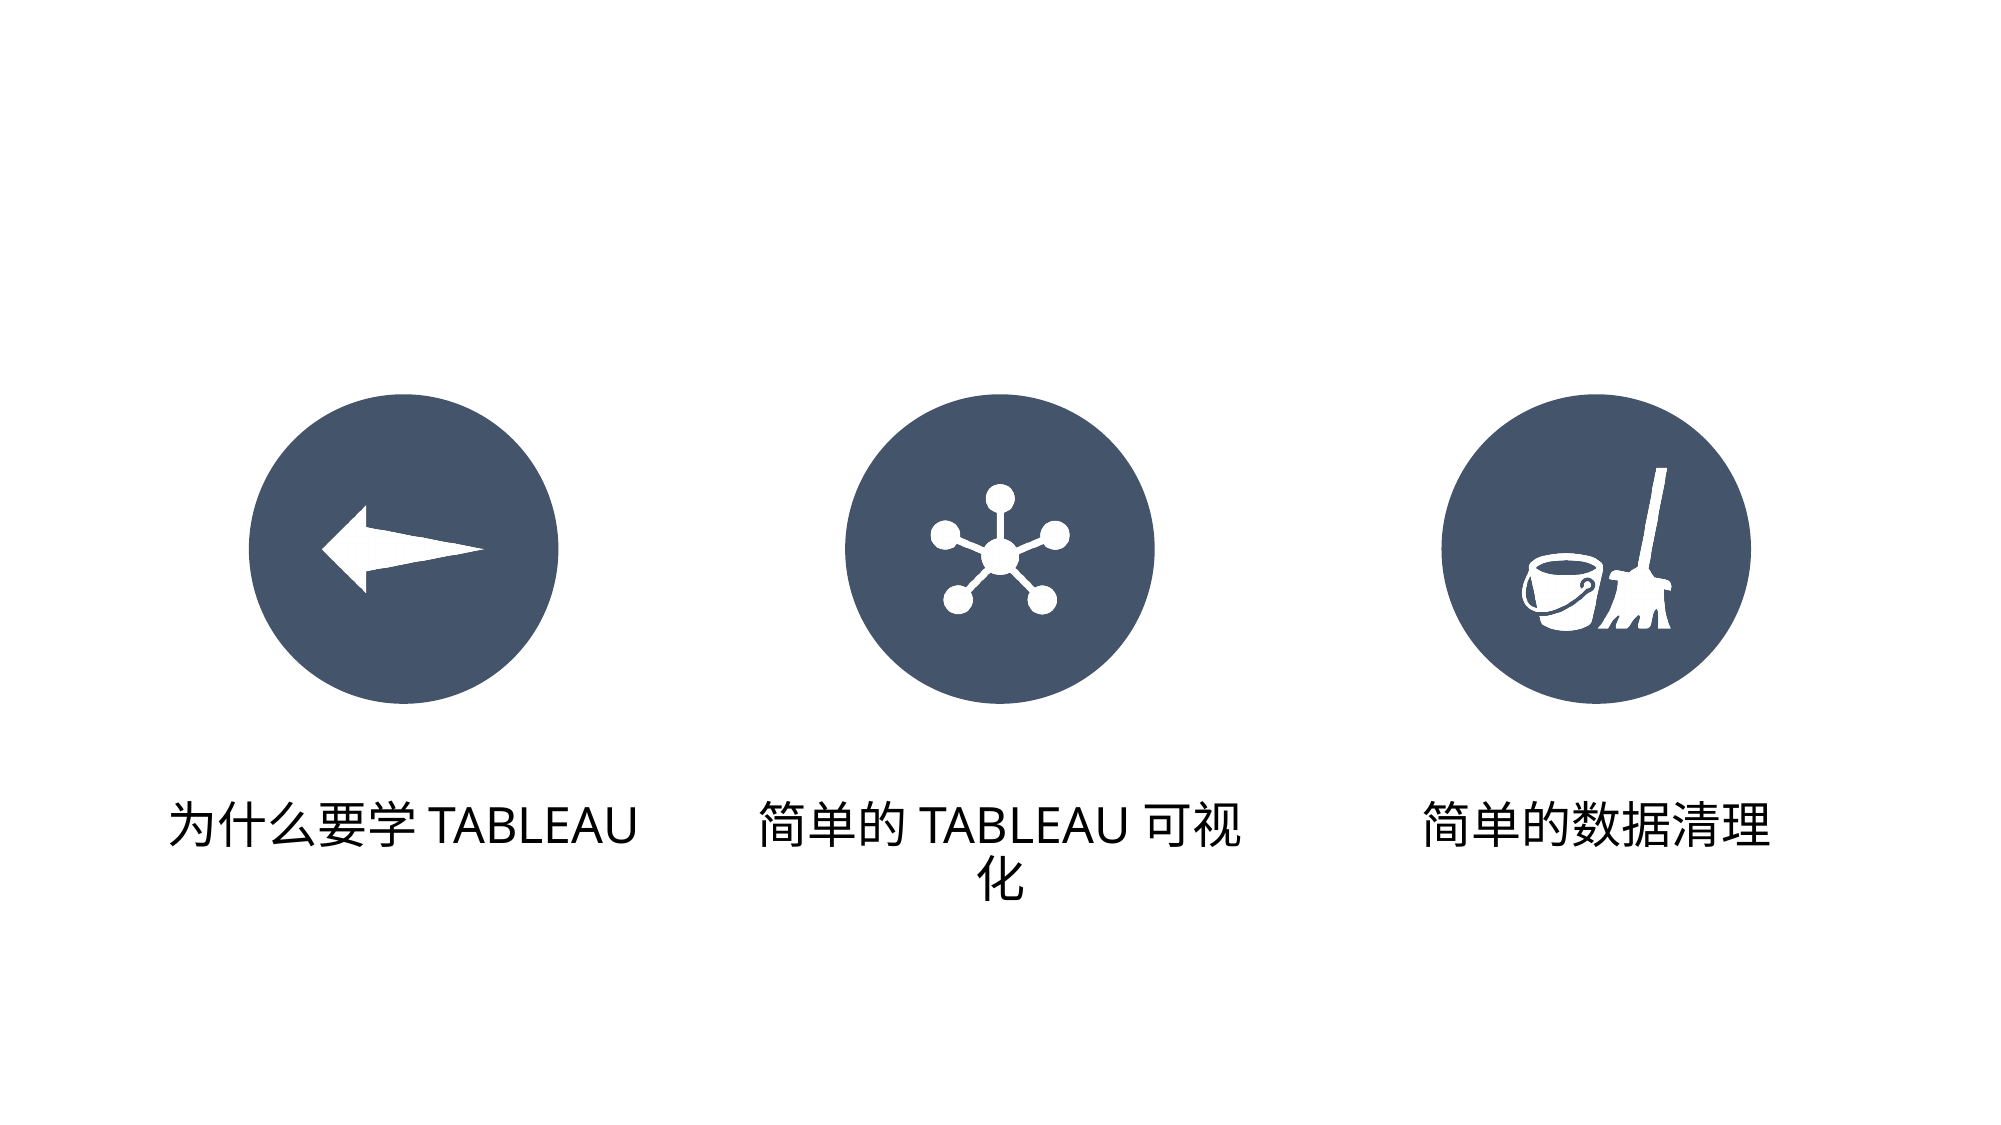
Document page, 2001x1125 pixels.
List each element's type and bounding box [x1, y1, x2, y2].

list [137, 299, 1863, 1014]
